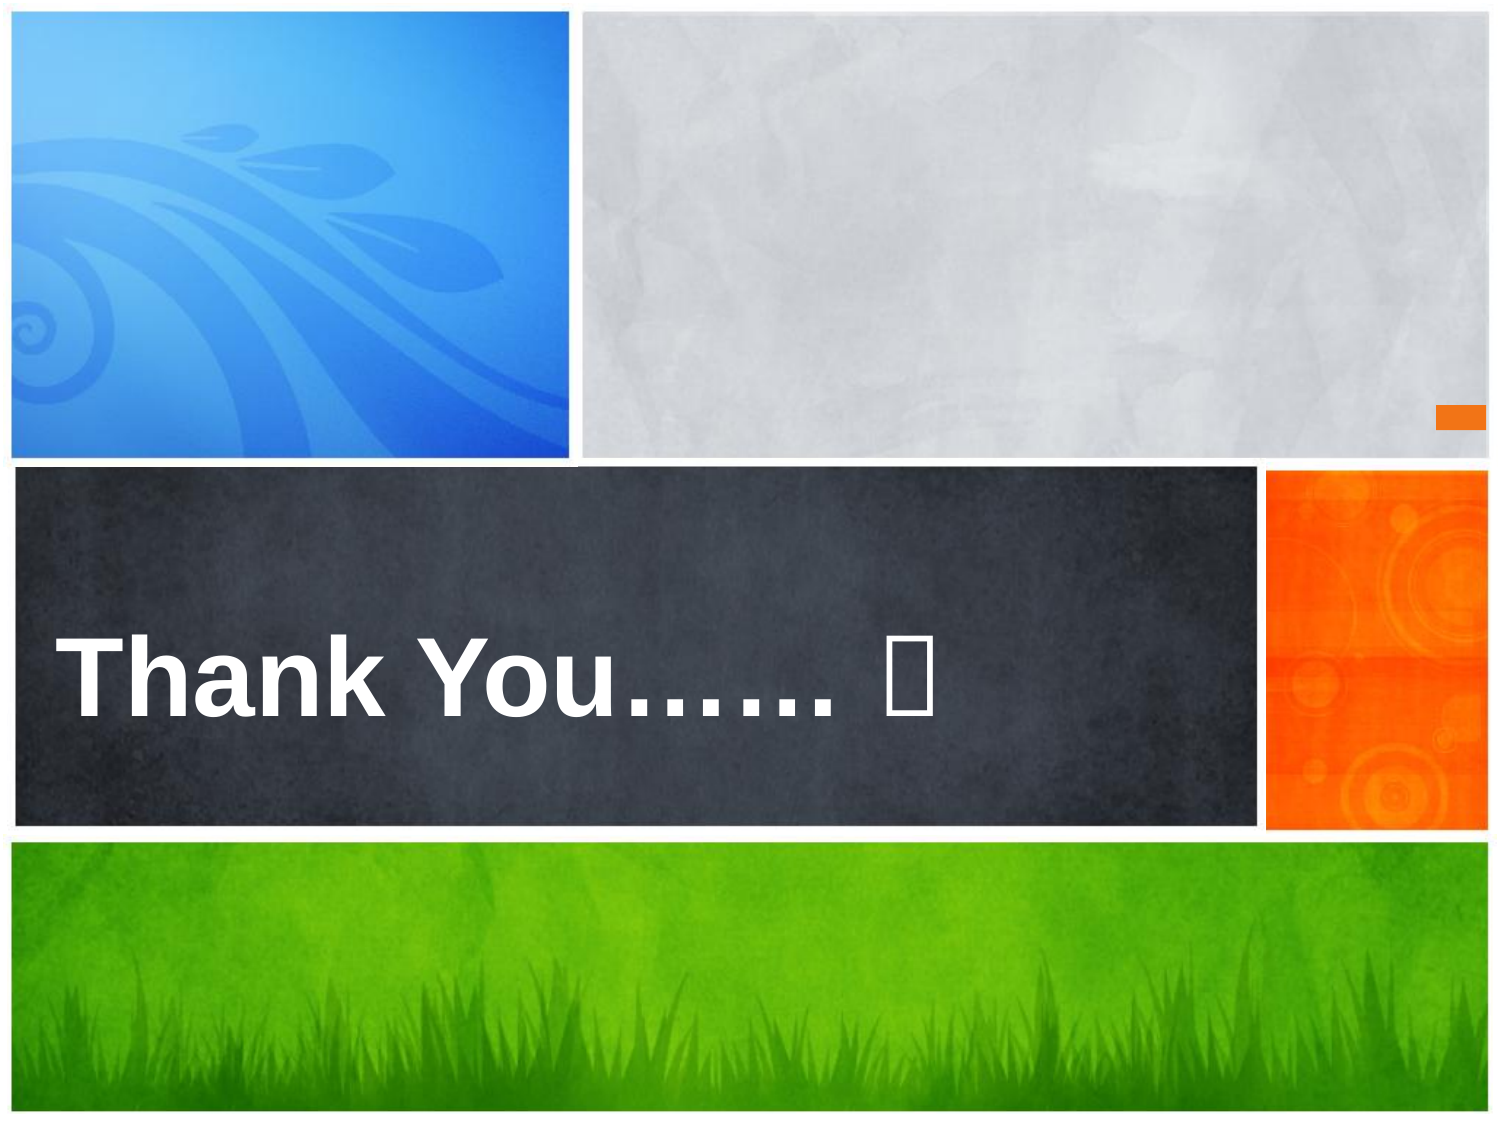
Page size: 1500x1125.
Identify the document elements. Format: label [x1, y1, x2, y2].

picture [3, 3, 1498, 836]
text_box [0, 834, 1500, 1125]
